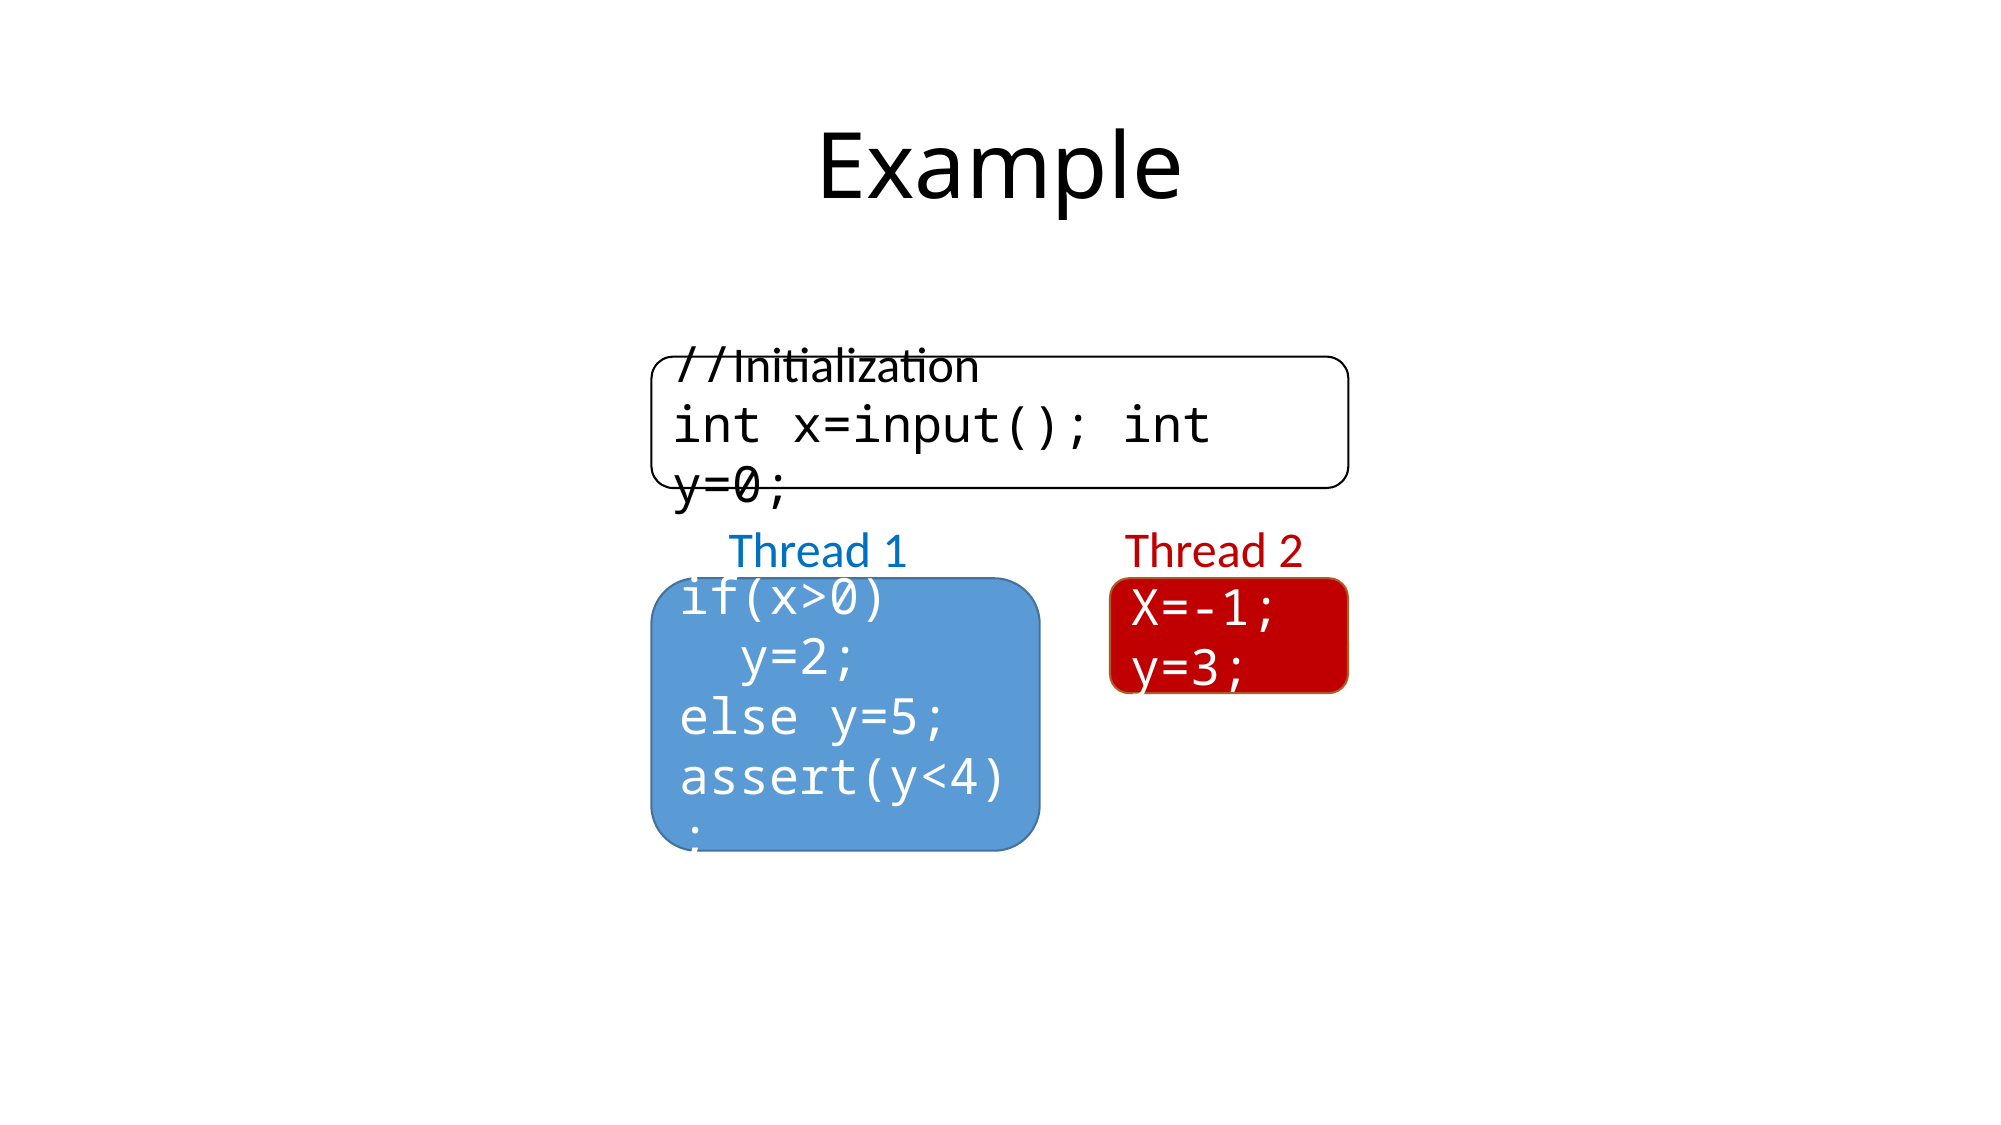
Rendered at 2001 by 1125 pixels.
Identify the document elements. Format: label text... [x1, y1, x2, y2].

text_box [651, 356, 1349, 851]
title Example [137, 59, 1863, 278]
